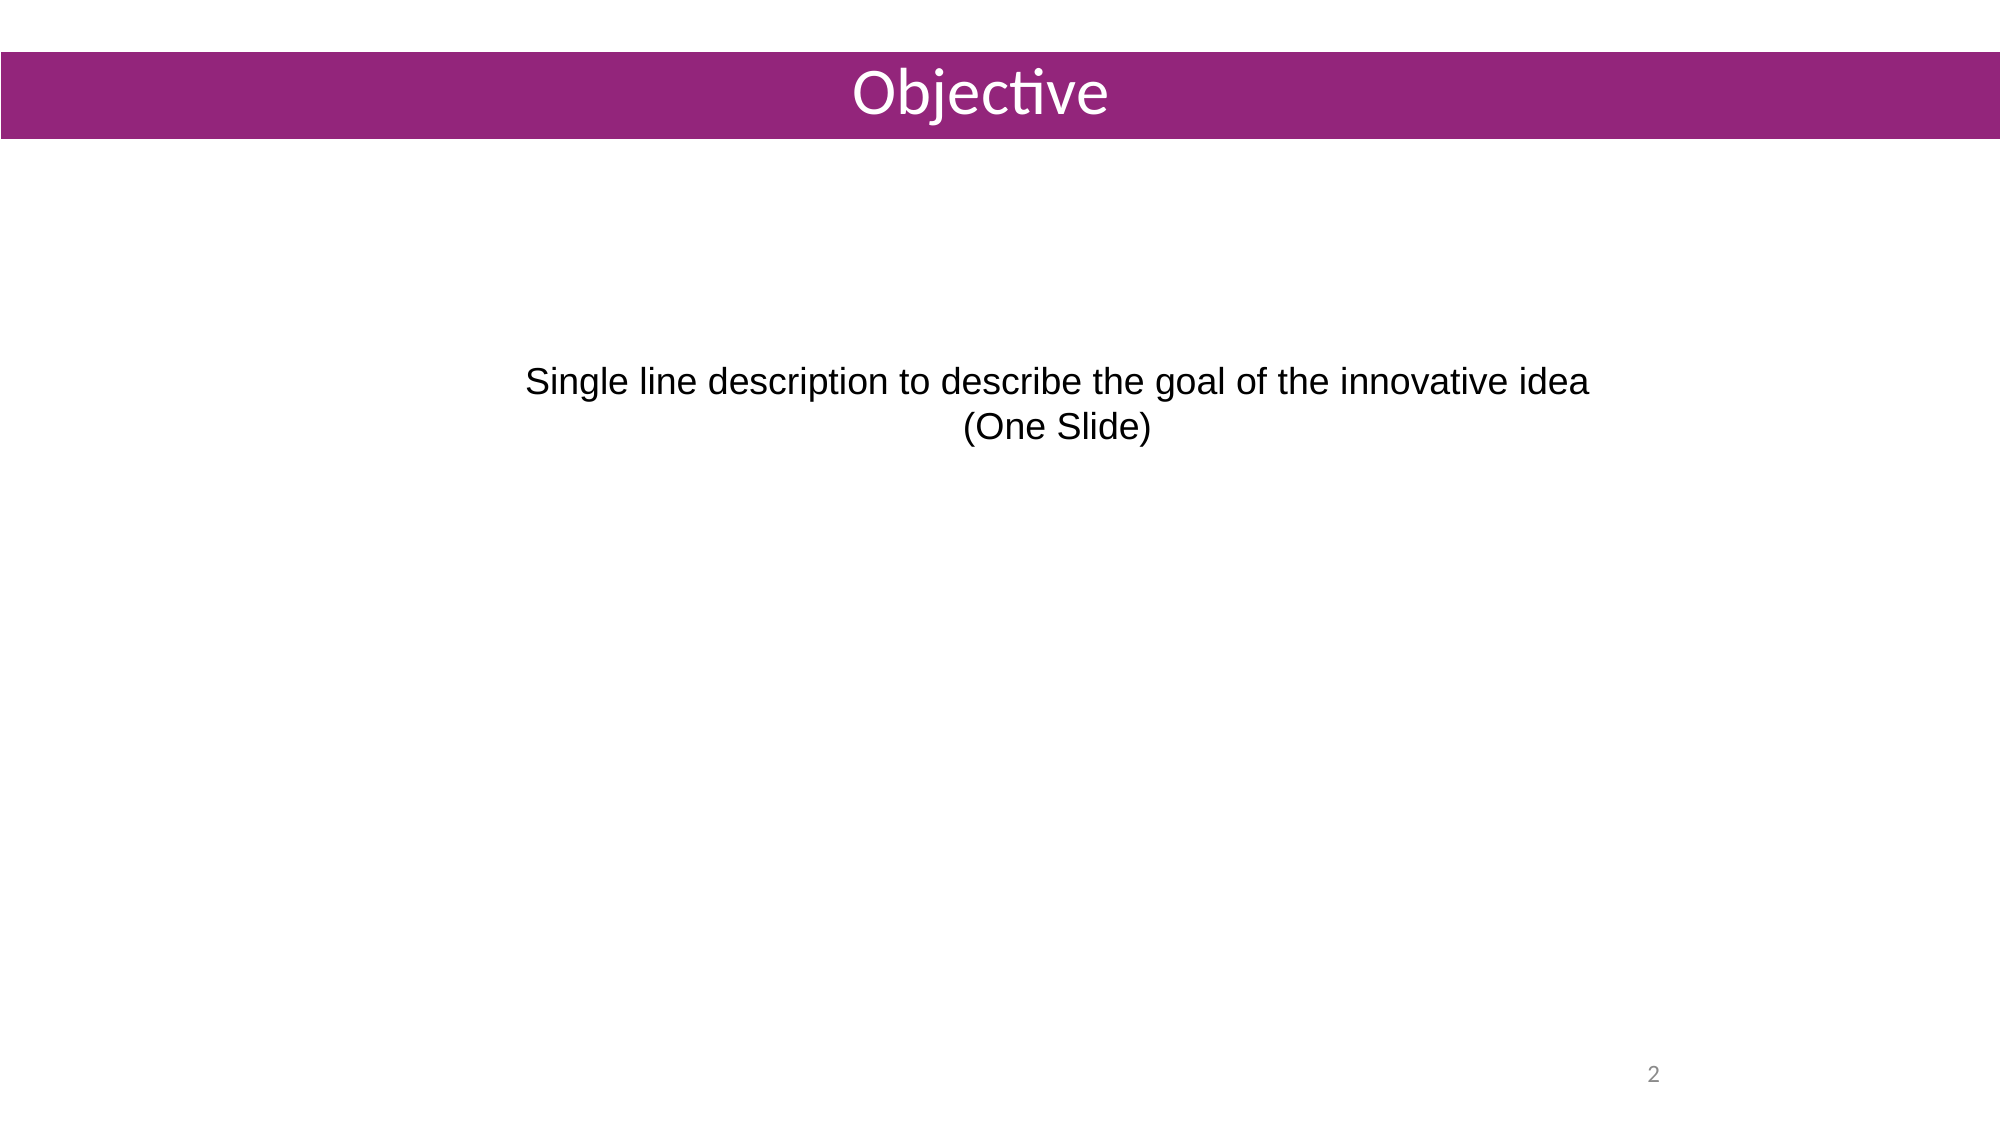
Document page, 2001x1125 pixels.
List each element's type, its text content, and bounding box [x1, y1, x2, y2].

text_box Objective [324, 35, 1638, 141]
text_box [1638, 49, 2000, 141]
text_box [0, 49, 324, 141]
text_box Single line description to describe the goal of the innovative idea (One Slide) [510, 349, 1605, 455]
text_box 2 [1324, 1042, 1675, 1103]
